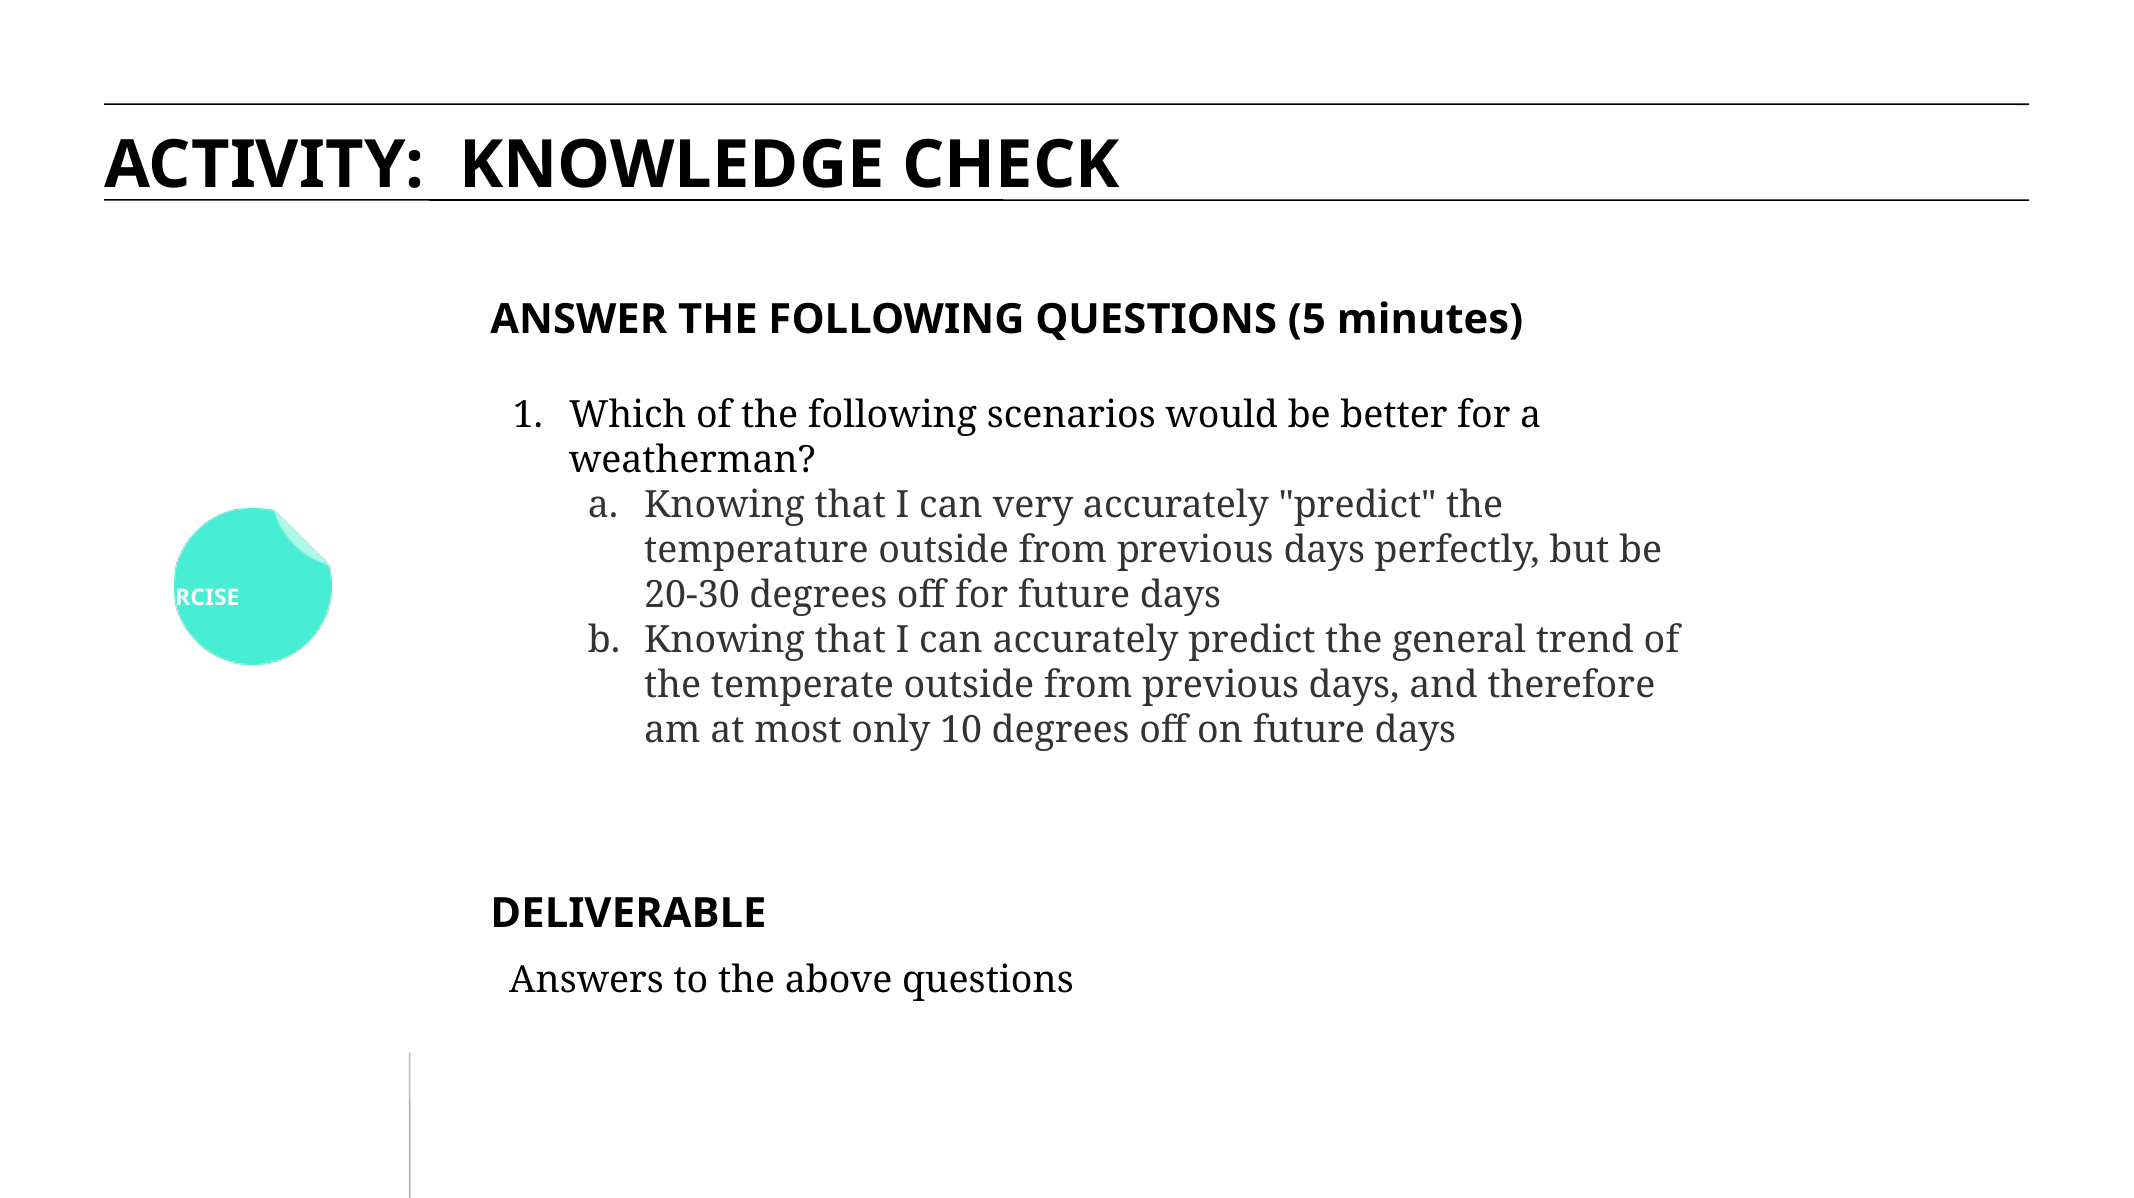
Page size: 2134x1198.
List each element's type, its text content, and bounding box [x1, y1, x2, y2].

text_box EXERCISE [119, 360, 572, 859]
text_box ACTIVITY: KNOWLEDGE CHECK [104, 120, 1879, 192]
text_box DELIVERABLE [490, 885, 1103, 928]
picture [174, 508, 332, 666]
text_box ANSWER THE FOLLOWING QUESTIONS (5 minutes) [490, 291, 2062, 333]
text_box Answers to the above questions [500, 950, 1185, 1005]
text_box Which of the following scenarios would be better for a weatherman? Knowing that I can very accurately "predict" the temperature outside from previous days perfectly, but be 20-30 degrees off for future days Knowing that I can accurately predict the general trend of the temperate outside from previous days, and therefore am at most only 10 degrees off on future days [485, 364, 1726, 775]
